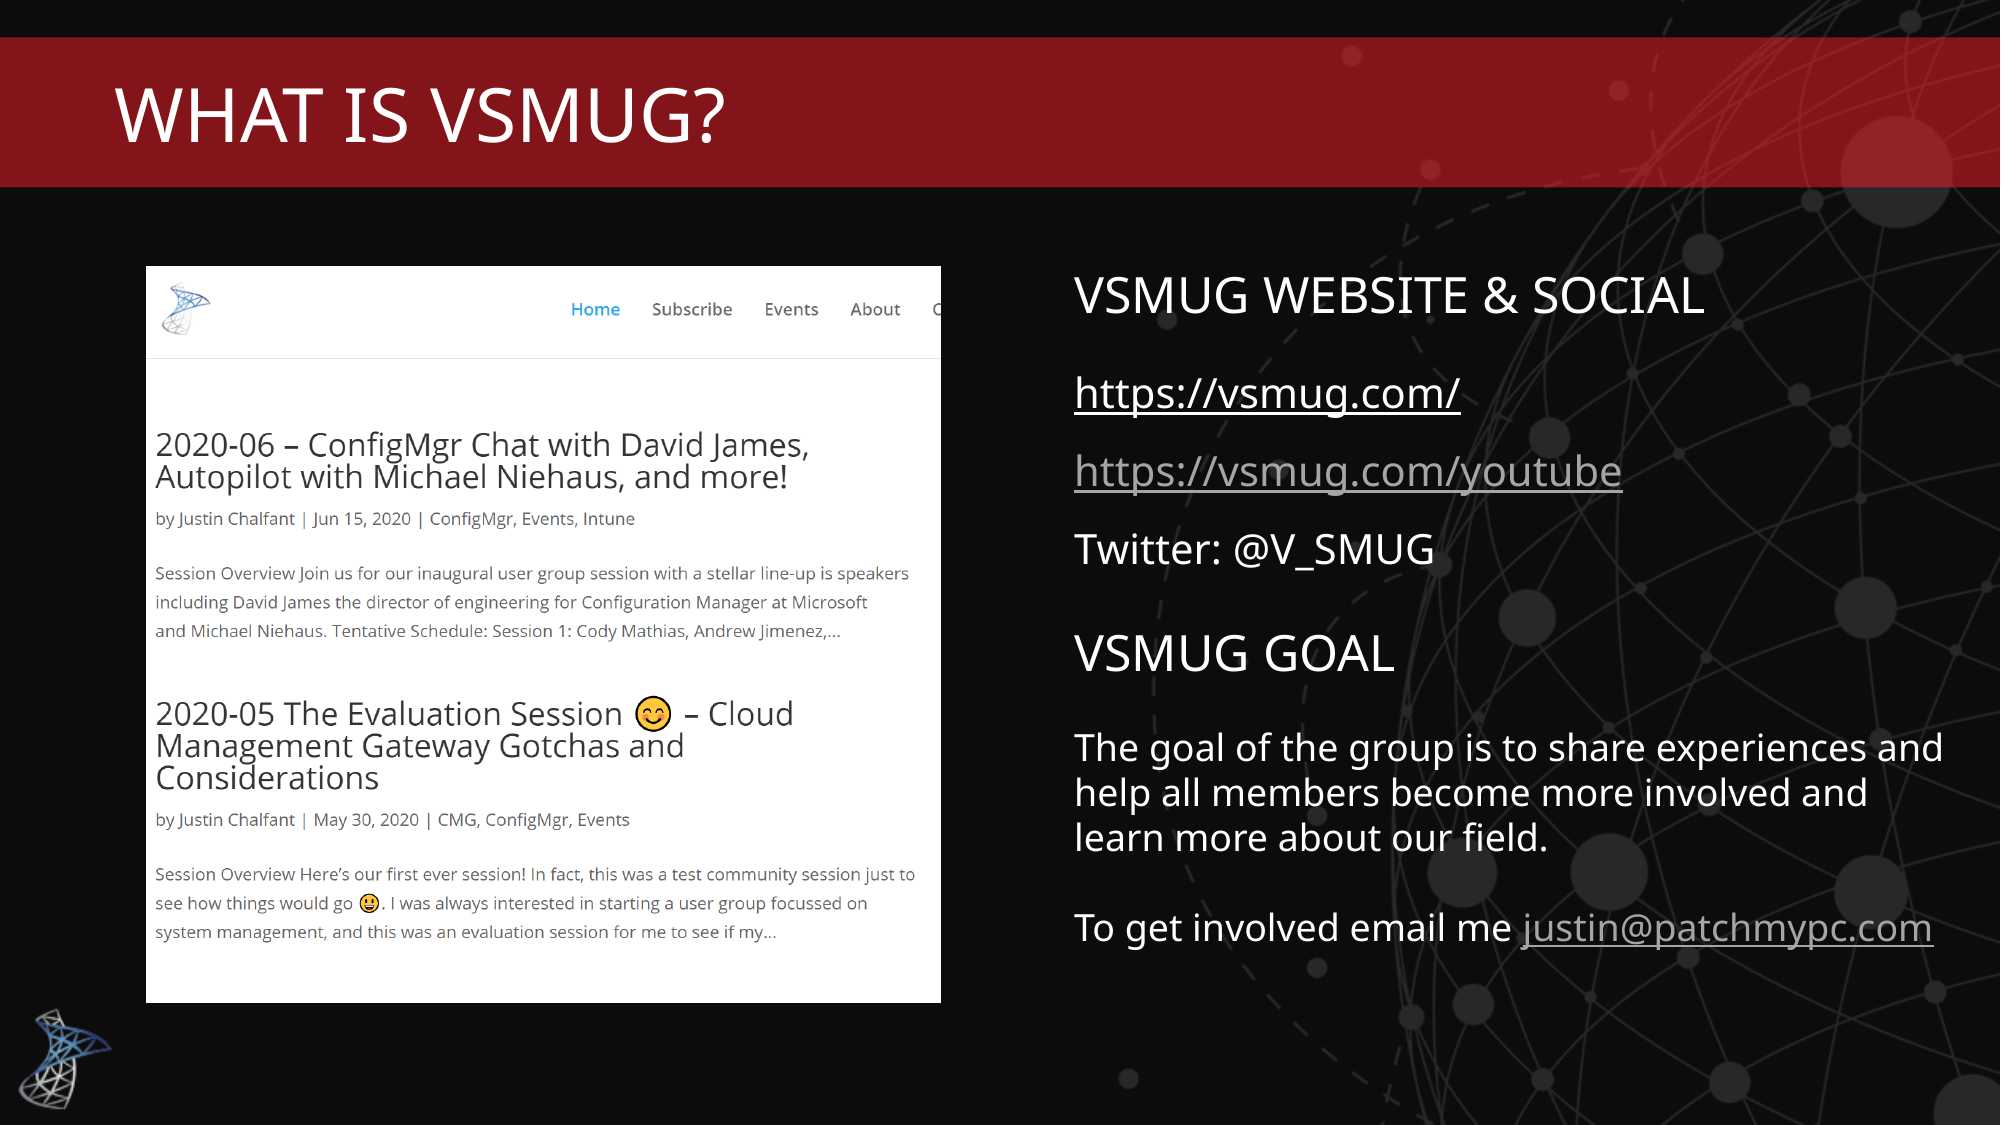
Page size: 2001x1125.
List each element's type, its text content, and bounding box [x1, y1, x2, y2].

text_box https://vsmug.com/ https://vsmug.com/youtube Twitter: @V_SMUG [1059, 359, 1988, 602]
title What is vsmug? [99, 37, 1900, 188]
text_box VSMUG Website & Social [1059, 253, 1819, 335]
text_box The goal of the group is to share experiences and help all members become more involved and learn more about our field. To get involved email me justin@patchmypc.com [1059, 716, 1961, 963]
picture [0, 0, 2000, 37]
picture [0, 188, 2000, 1125]
text_box Vsmug goal [1059, 610, 1692, 692]
